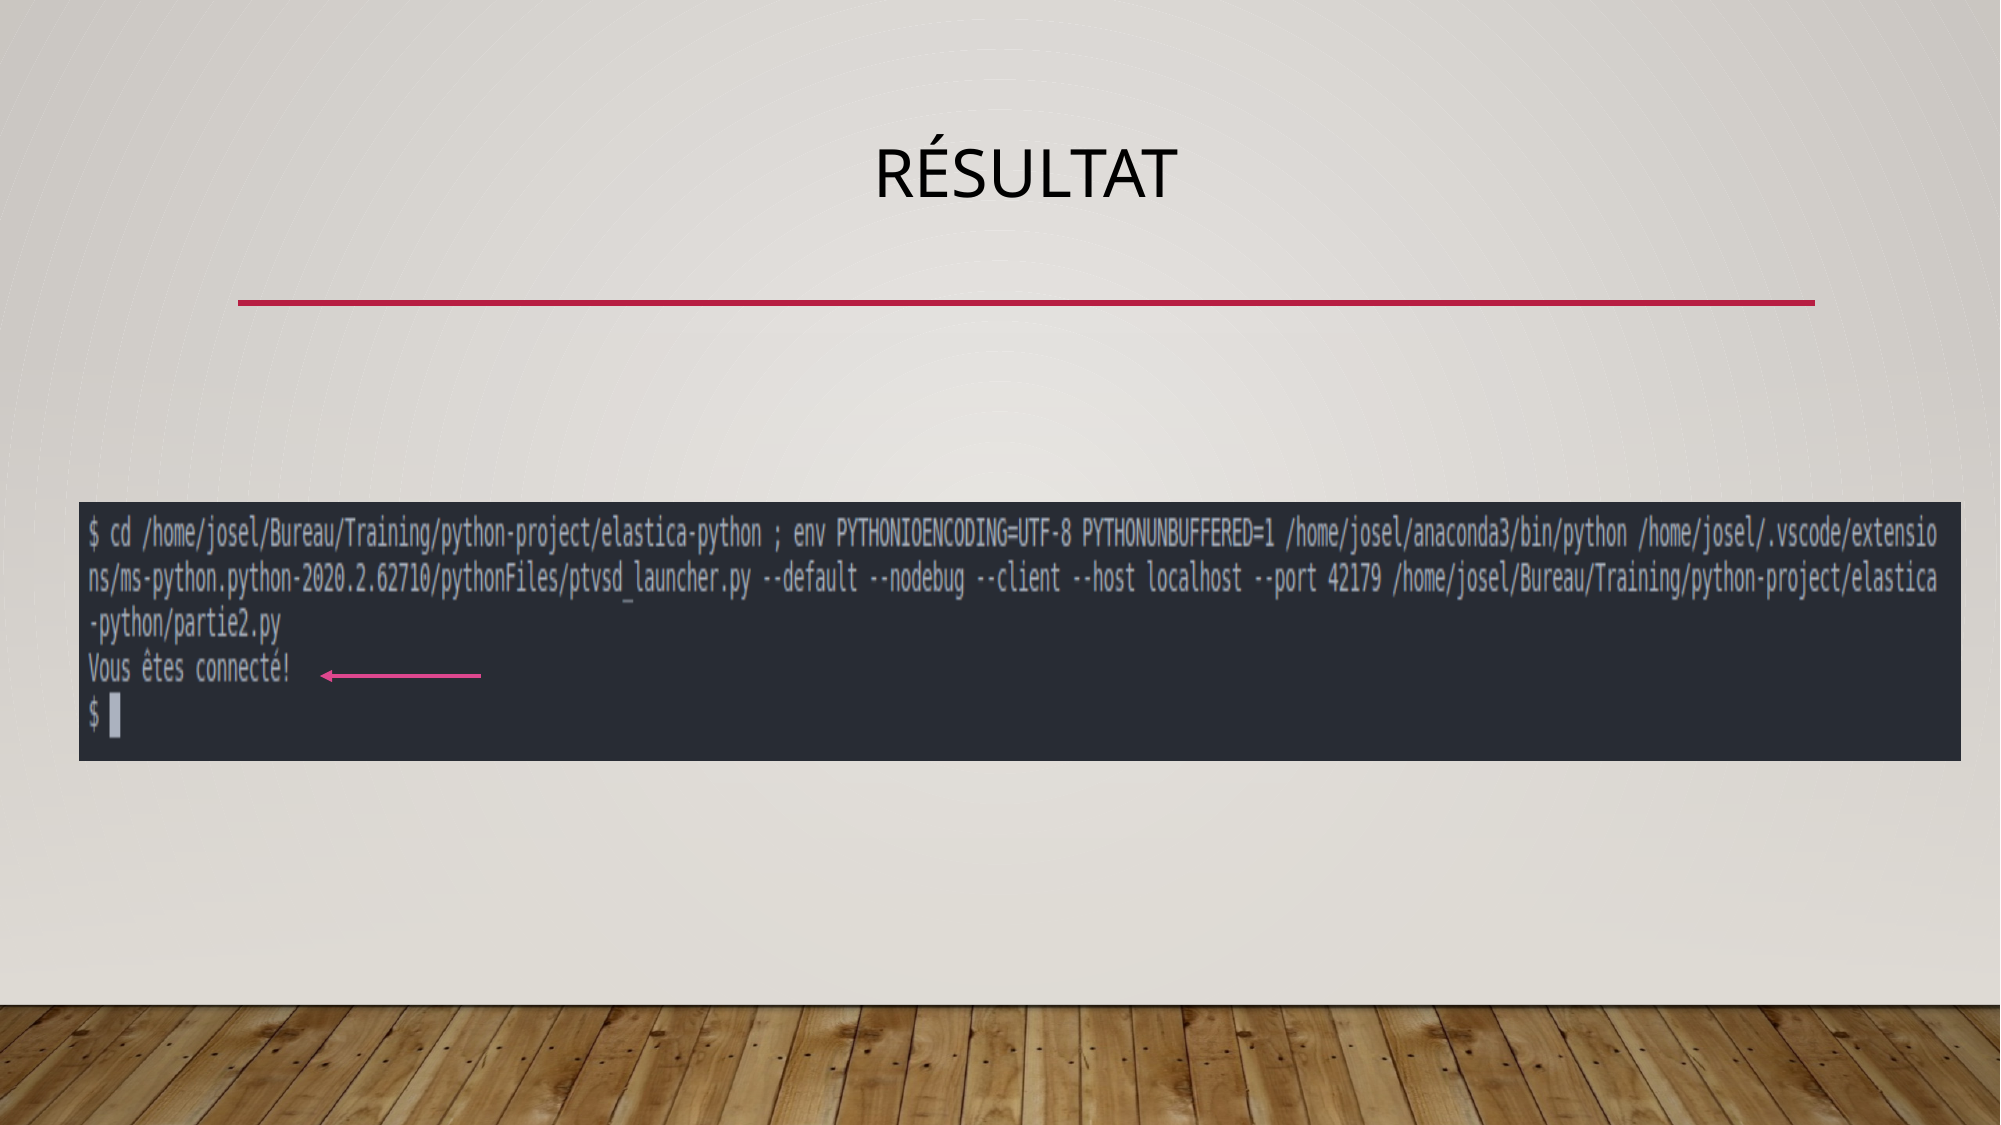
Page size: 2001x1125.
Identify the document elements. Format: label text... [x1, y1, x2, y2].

picture [0, 1005, 2000, 1125]
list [78, 501, 1961, 761]
title RÉSULTAT [238, 131, 1814, 305]
